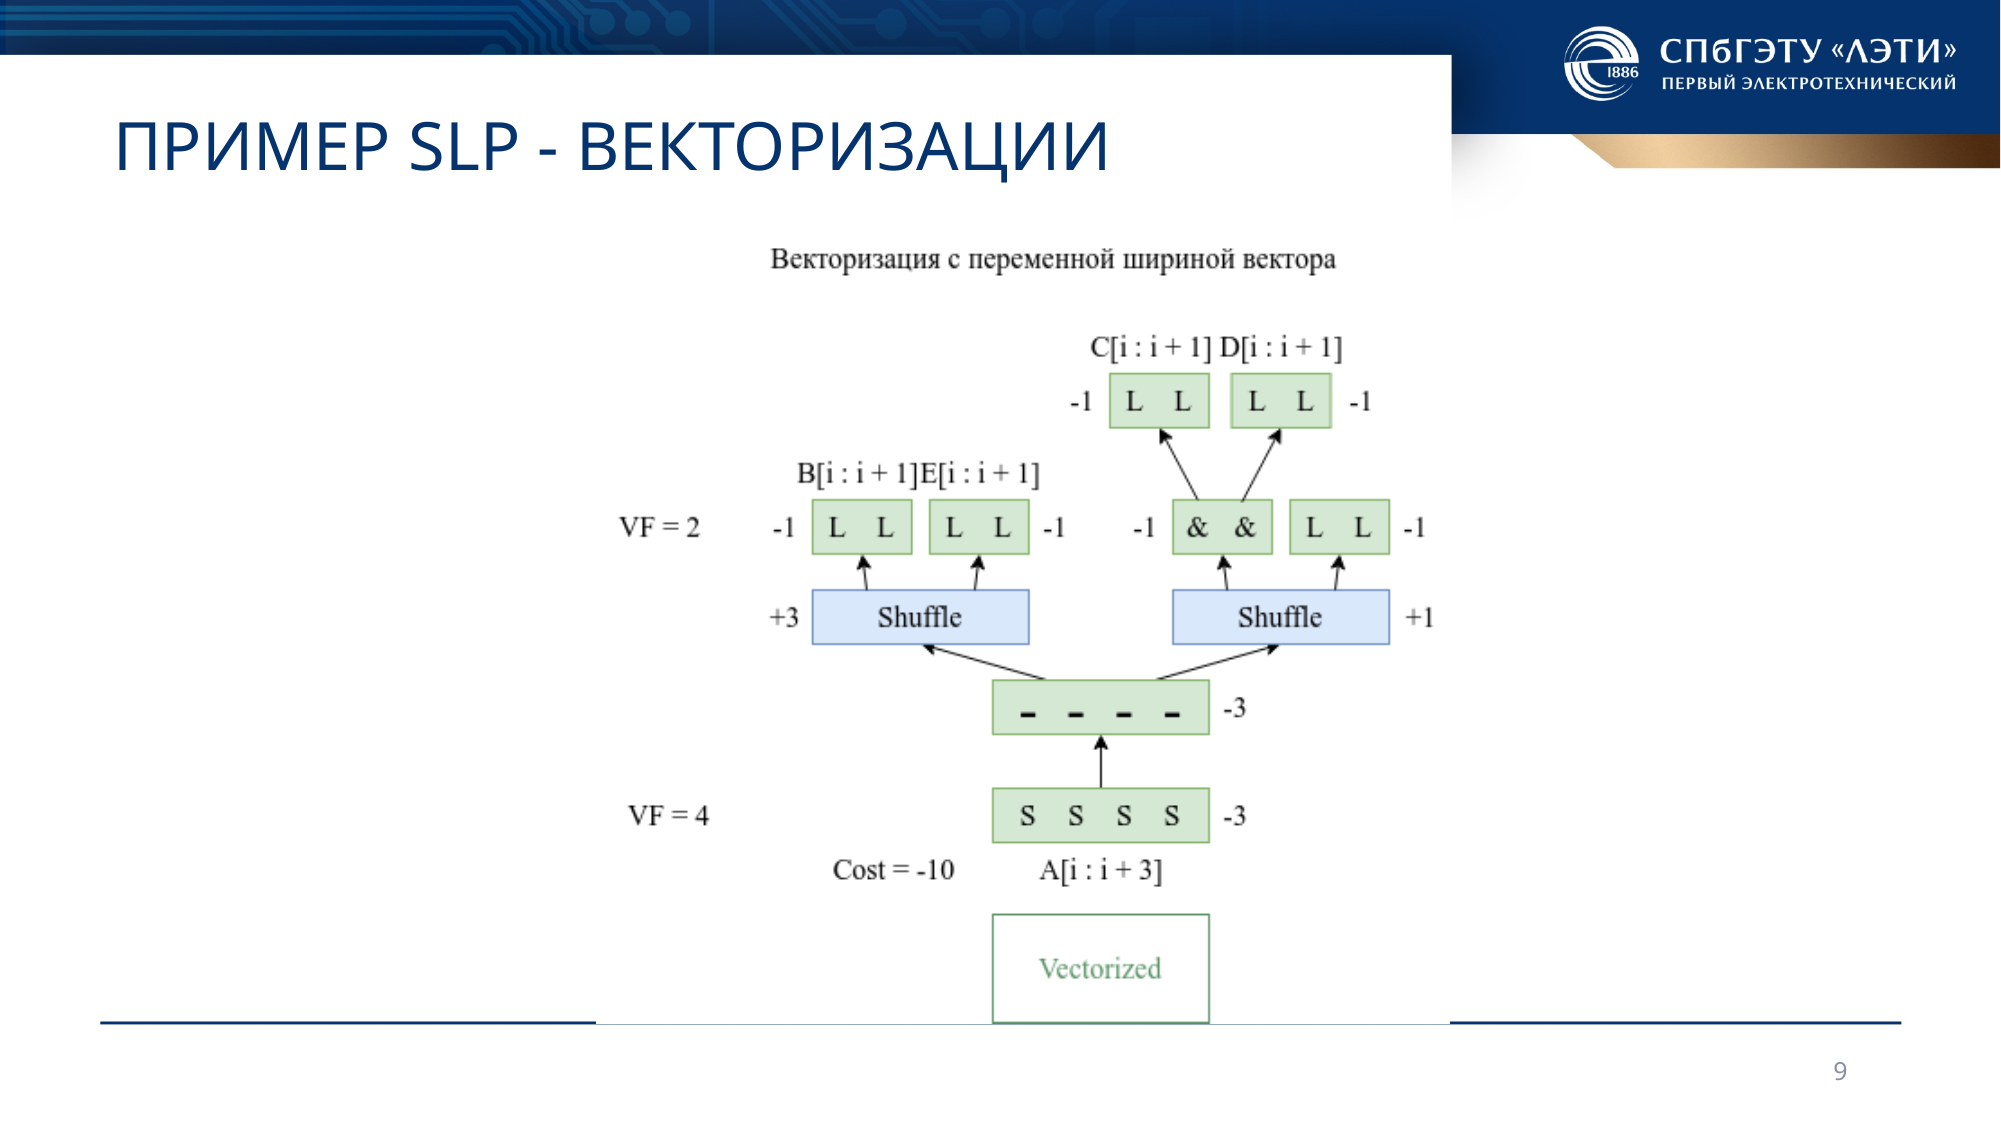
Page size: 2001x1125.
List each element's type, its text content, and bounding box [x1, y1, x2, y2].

slide_number 9 [1412, 1042, 1863, 1103]
title ПРИМЕР SLP - Векторизации [98, 89, 1413, 209]
picture [0, 0, 2001, 1125]
